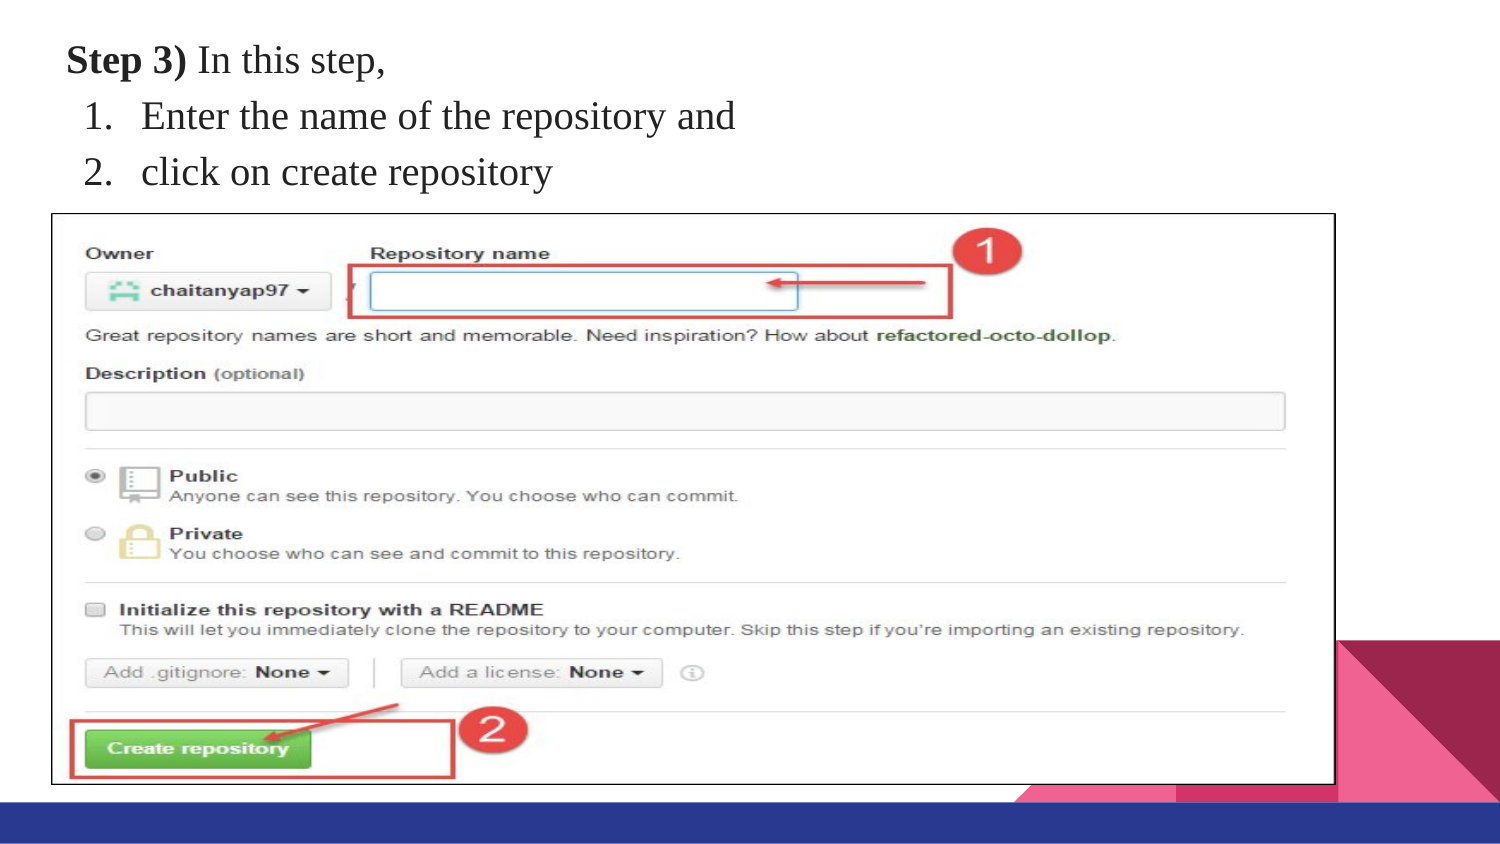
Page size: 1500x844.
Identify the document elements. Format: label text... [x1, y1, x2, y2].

title Step 3) In this step, Enter the name of the repository and click on create repository [51, 11, 1449, 202]
picture [50, 213, 1336, 785]
